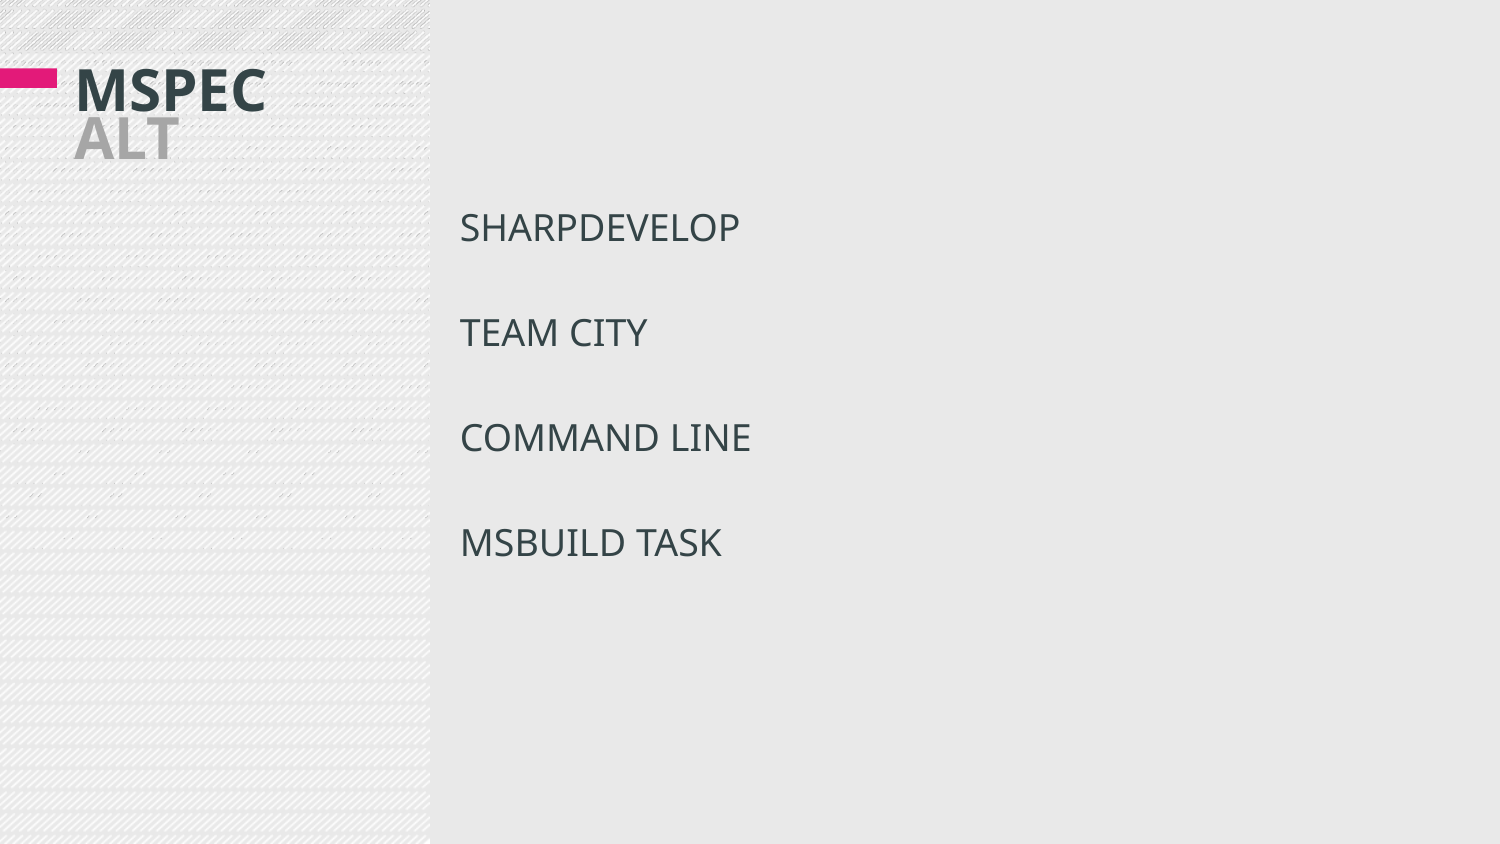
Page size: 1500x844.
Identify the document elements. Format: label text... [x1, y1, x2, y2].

picture [0, 0, 430, 844]
title MSPEC ALT [59, 67, 1410, 209]
list SHARPDEVELOP TEAM CITY COMMAND LINE MSBUILD TASK [445, 196, 1410, 731]
